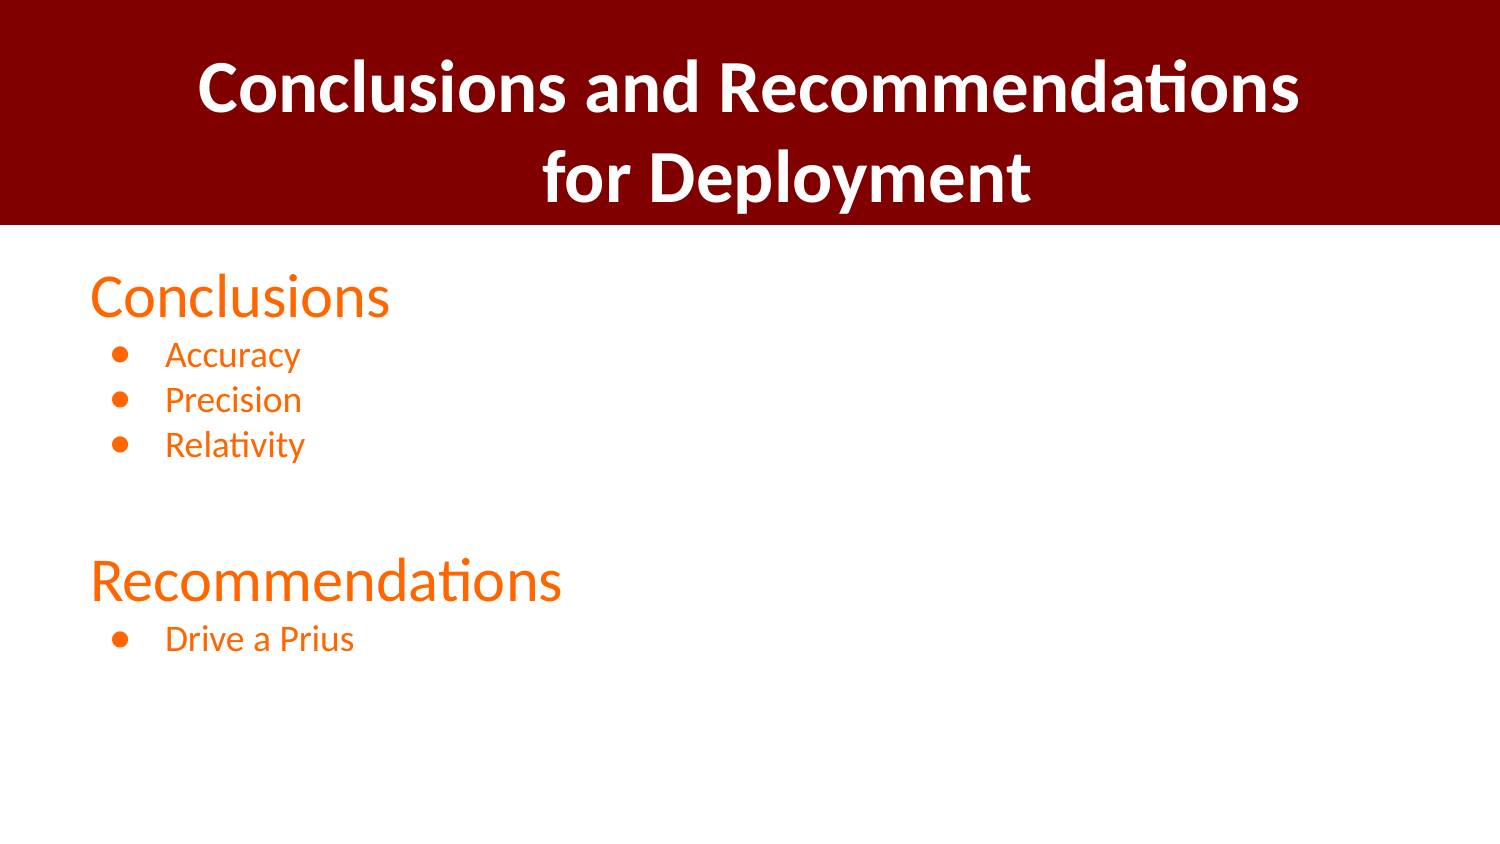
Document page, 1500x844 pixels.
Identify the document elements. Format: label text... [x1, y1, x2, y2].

title Conclusions and Recommendations for Deployment [75, 33, 1425, 221]
list Conclusions Accuracy Precision Relativity Recommendations Drive a Prius [75, 239, 1425, 808]
